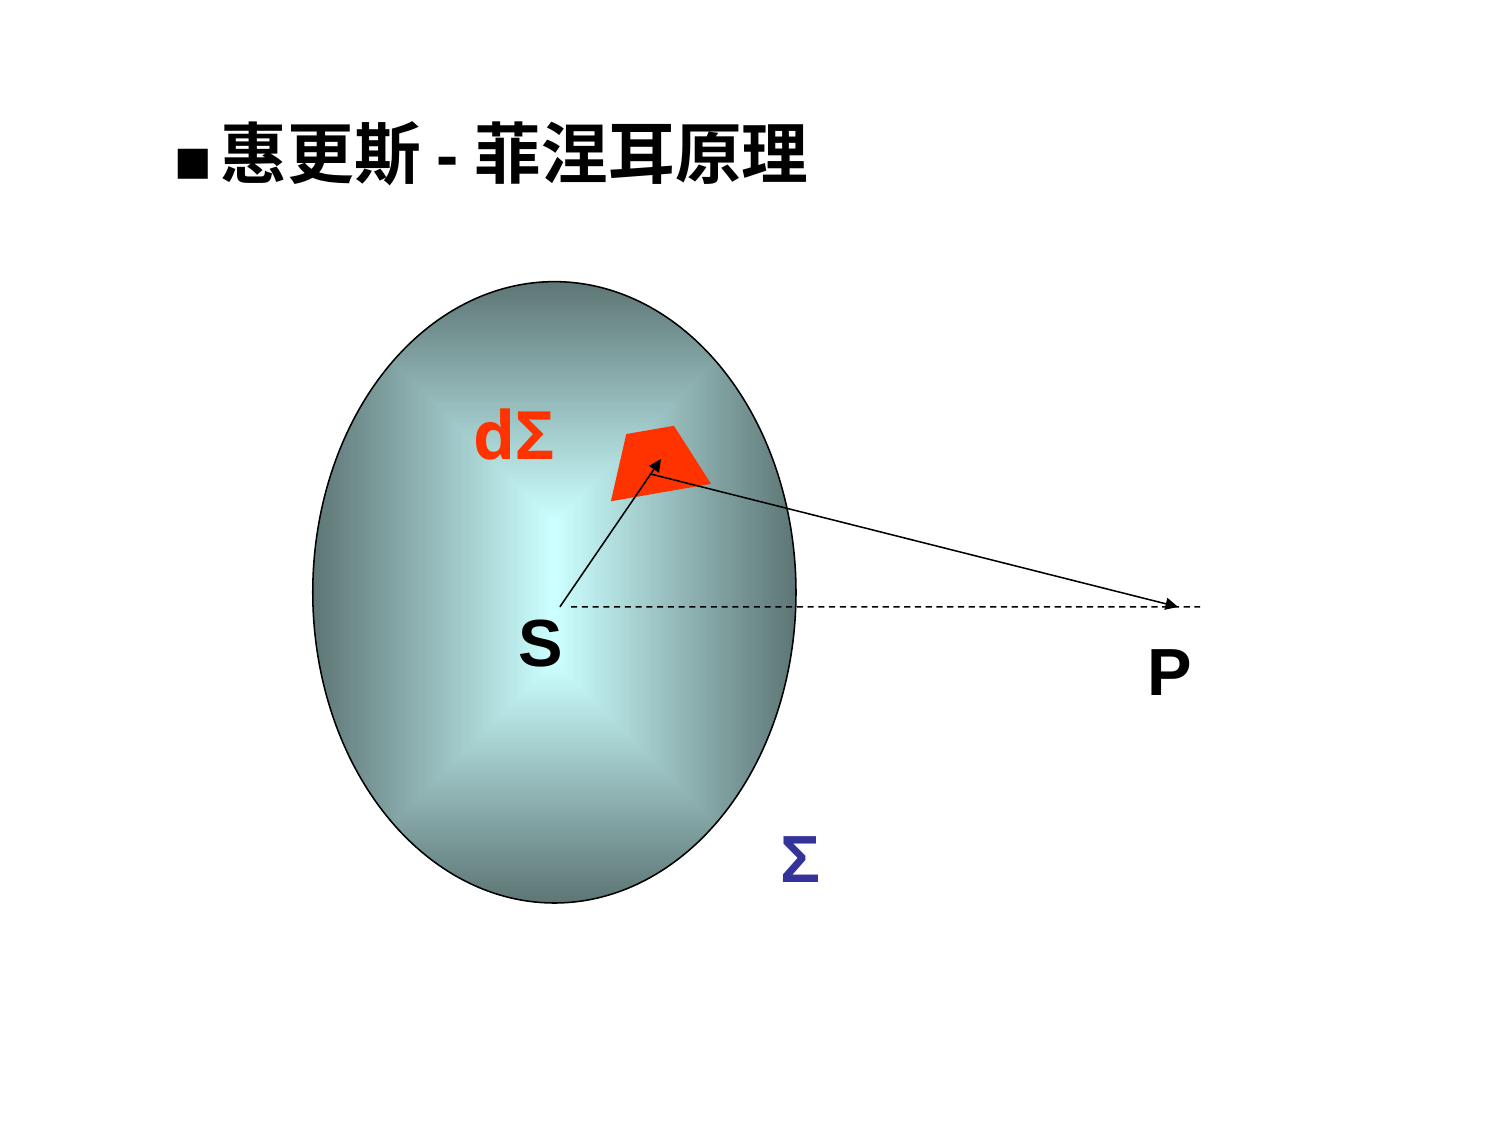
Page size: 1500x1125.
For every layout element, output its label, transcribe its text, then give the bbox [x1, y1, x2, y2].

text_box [312, 281, 1223, 904]
text_box ■惠更斯-菲涅耳原理 [159, 104, 845, 200]
